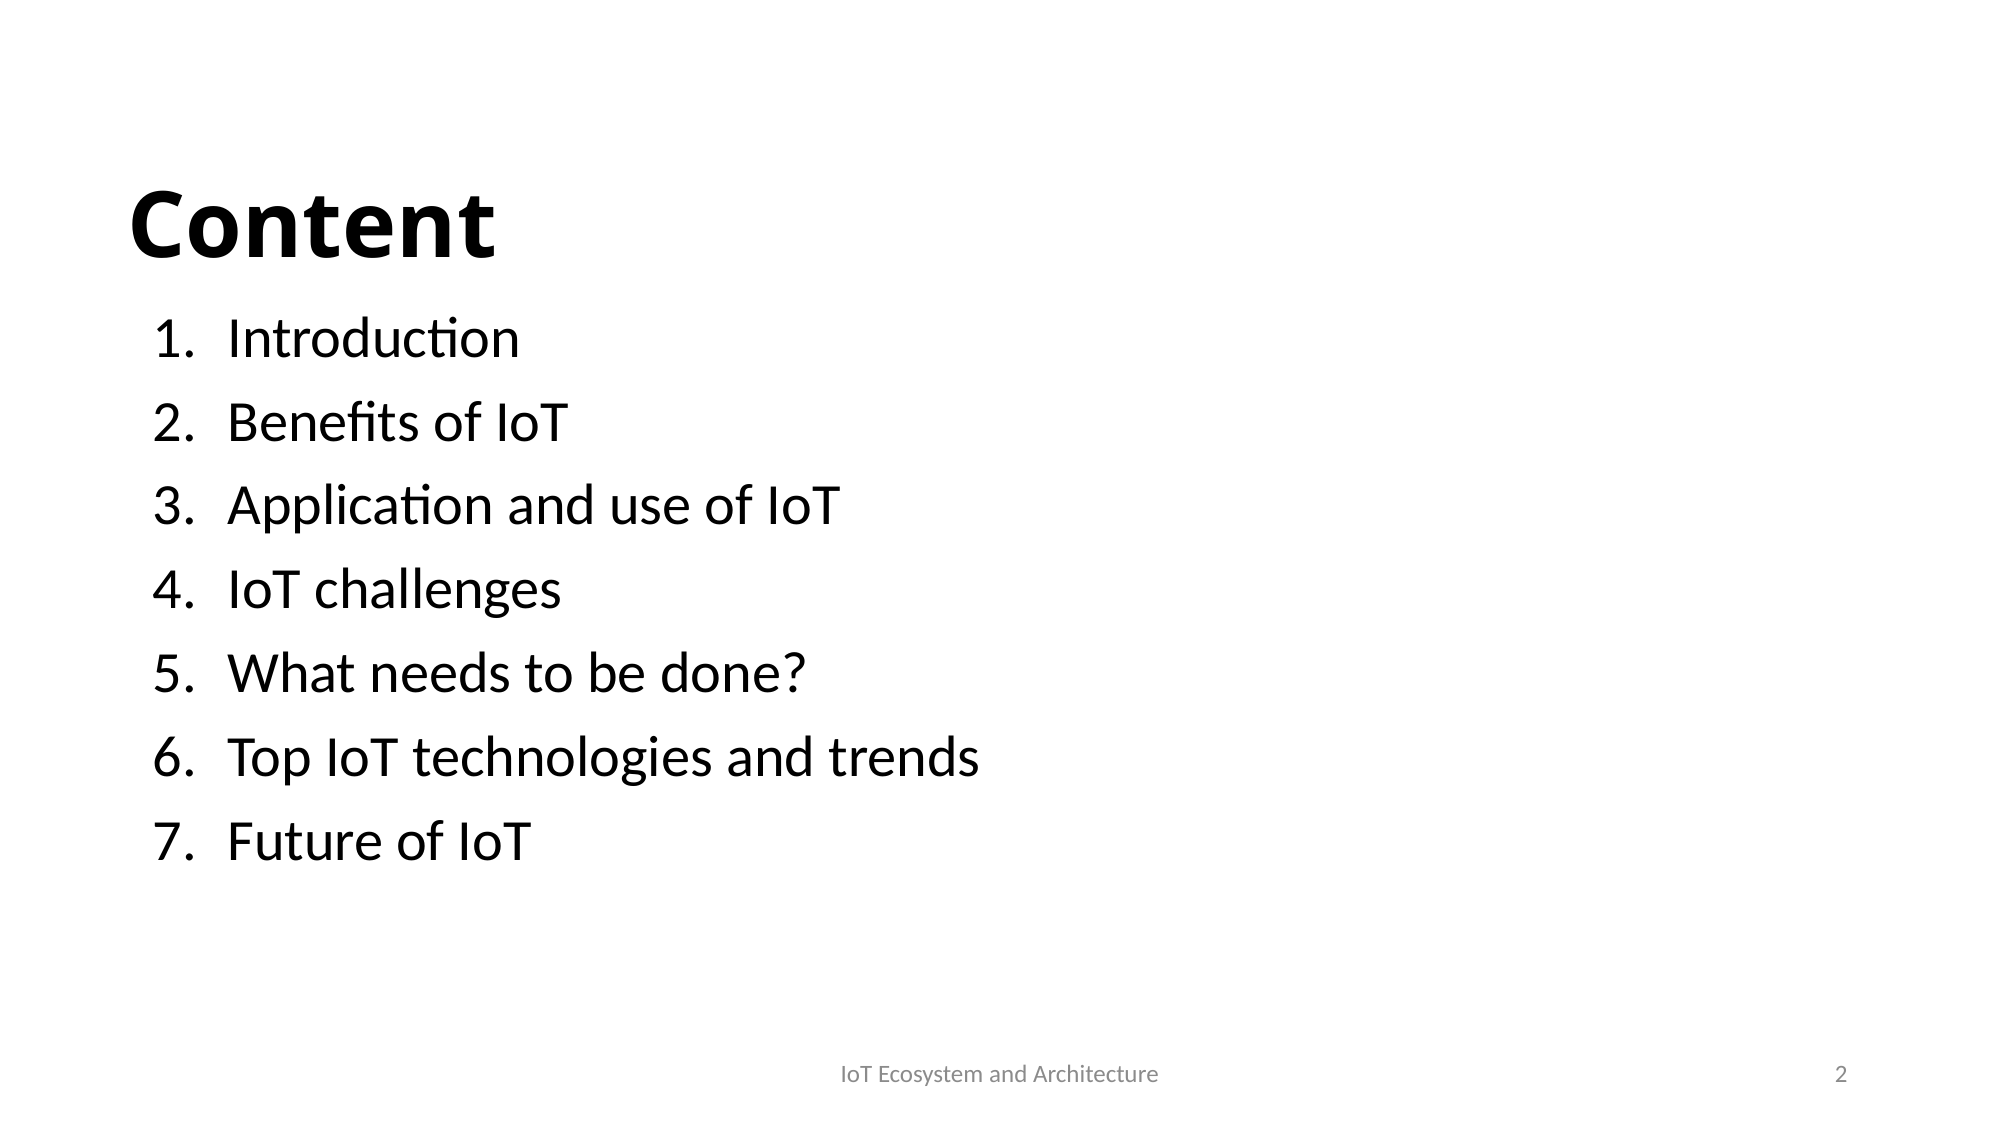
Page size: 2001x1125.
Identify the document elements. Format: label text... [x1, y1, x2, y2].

footer IoT Ecosystem and Architecture [662, 1042, 1338, 1103]
title Content [112, 122, 1786, 335]
list Introduction Benefits of IoT Application and use of IoT IoT challenges What needs to be done? Top IoT technologies and trends Future of IoT [137, 299, 1863, 1014]
slide_number 2 [1412, 1042, 1863, 1103]
